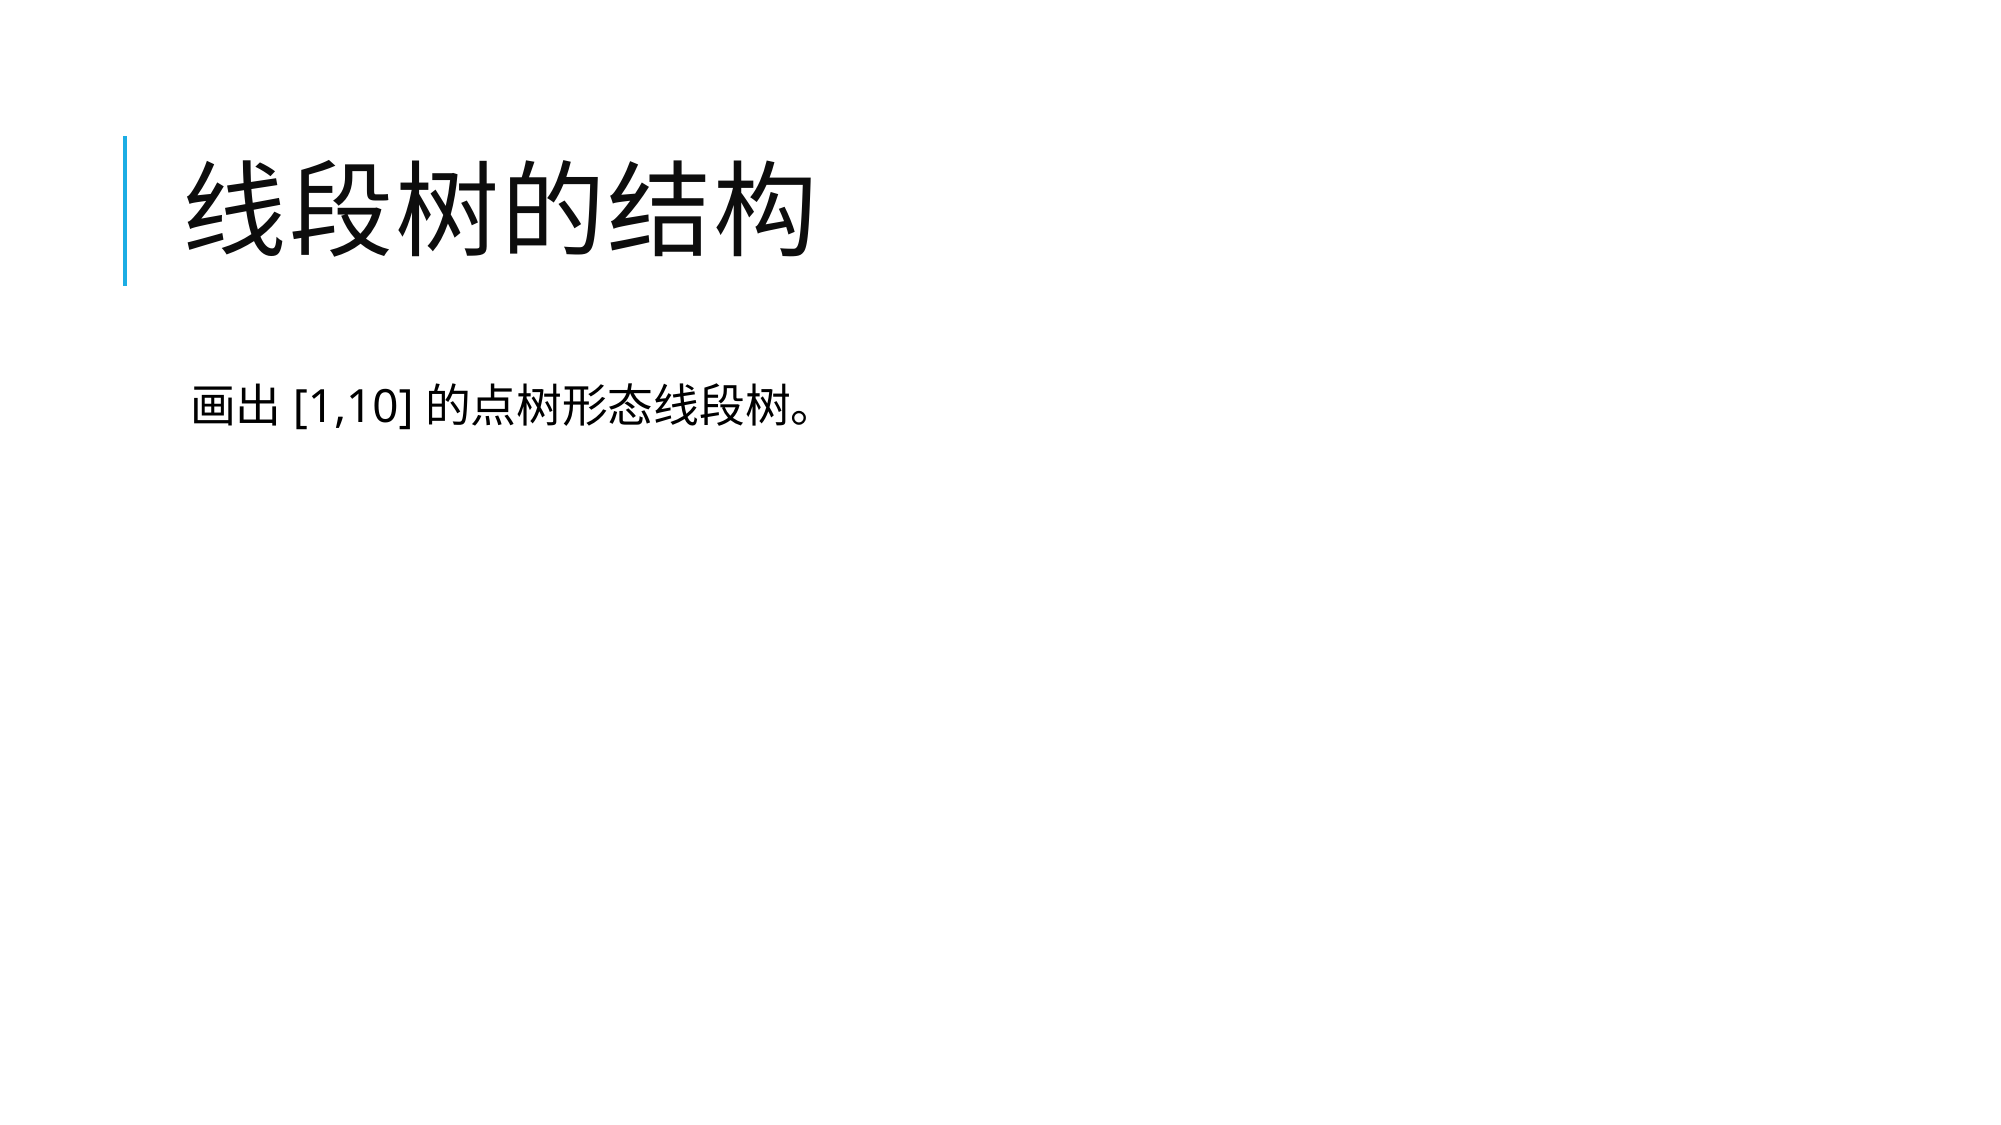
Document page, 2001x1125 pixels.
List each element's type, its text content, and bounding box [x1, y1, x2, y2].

title 线段树的结构 [168, 96, 1763, 342]
list 画出[1,10]的点树形态线段树。 [168, 375, 1763, 1035]
